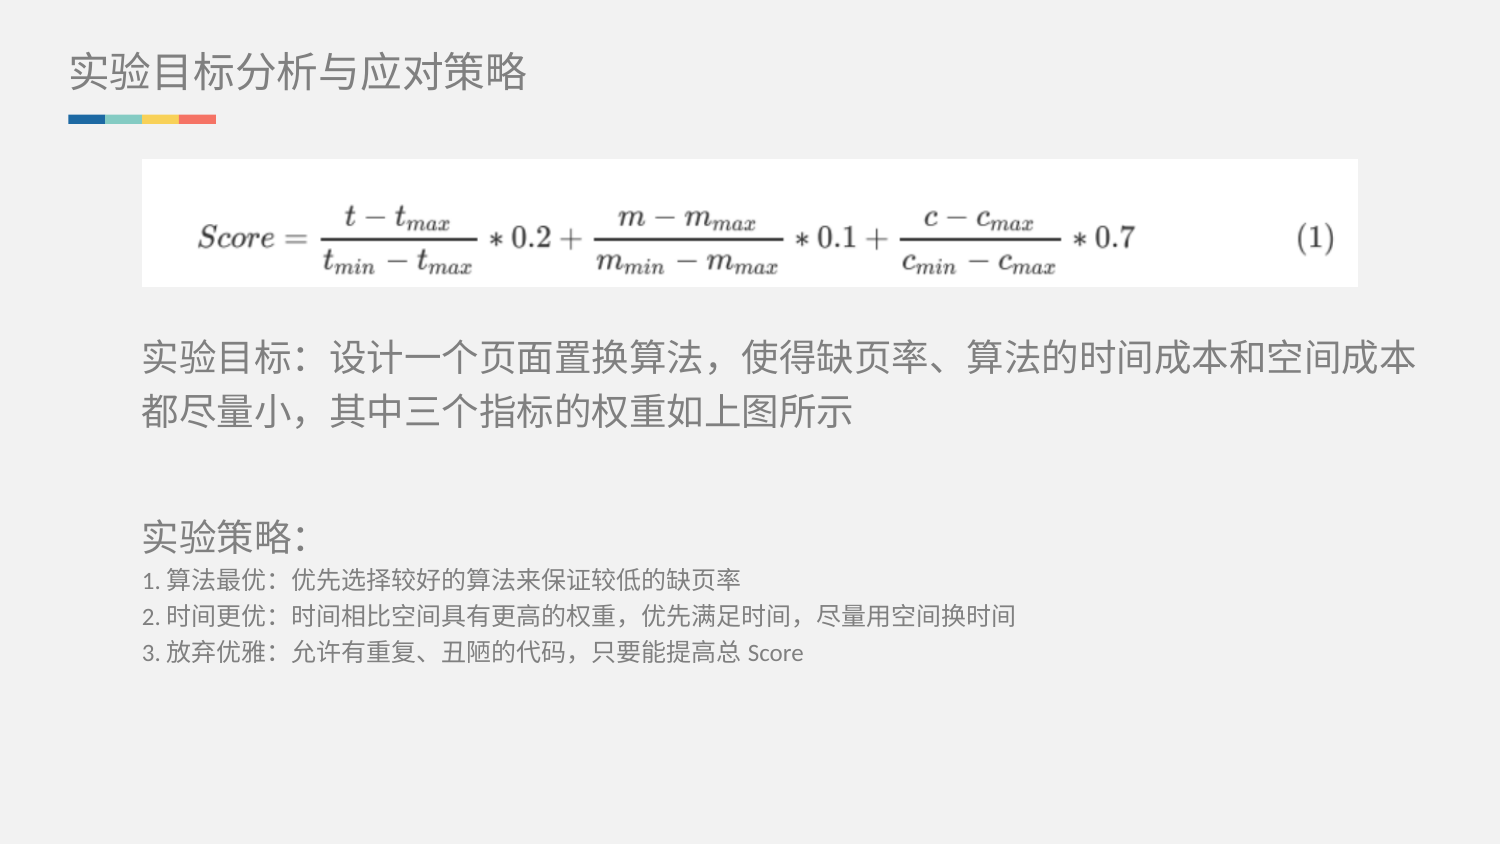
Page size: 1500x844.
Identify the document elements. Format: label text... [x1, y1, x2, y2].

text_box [68, 114, 217, 125]
text_box 实验目标分析与应对策略 [68, 45, 691, 96]
text_box 实验策略： 1.算法最优：优先选择较好的算法来保证较低的缺页率 2.时间更优：时间相比空间具有更高的权重，优先满足时间，尽量用空间换时间 3.放弃优雅：允许有重复、丑陋的代码，只要能提高总Score [141, 504, 1435, 667]
text_box 实验目标：设计一个页面置换算法，使得缺页率、算法的时间成本和空间成本都尽量小，其中三个指标的权重如上图所示 [141, 325, 1435, 433]
picture [142, 159, 1358, 288]
